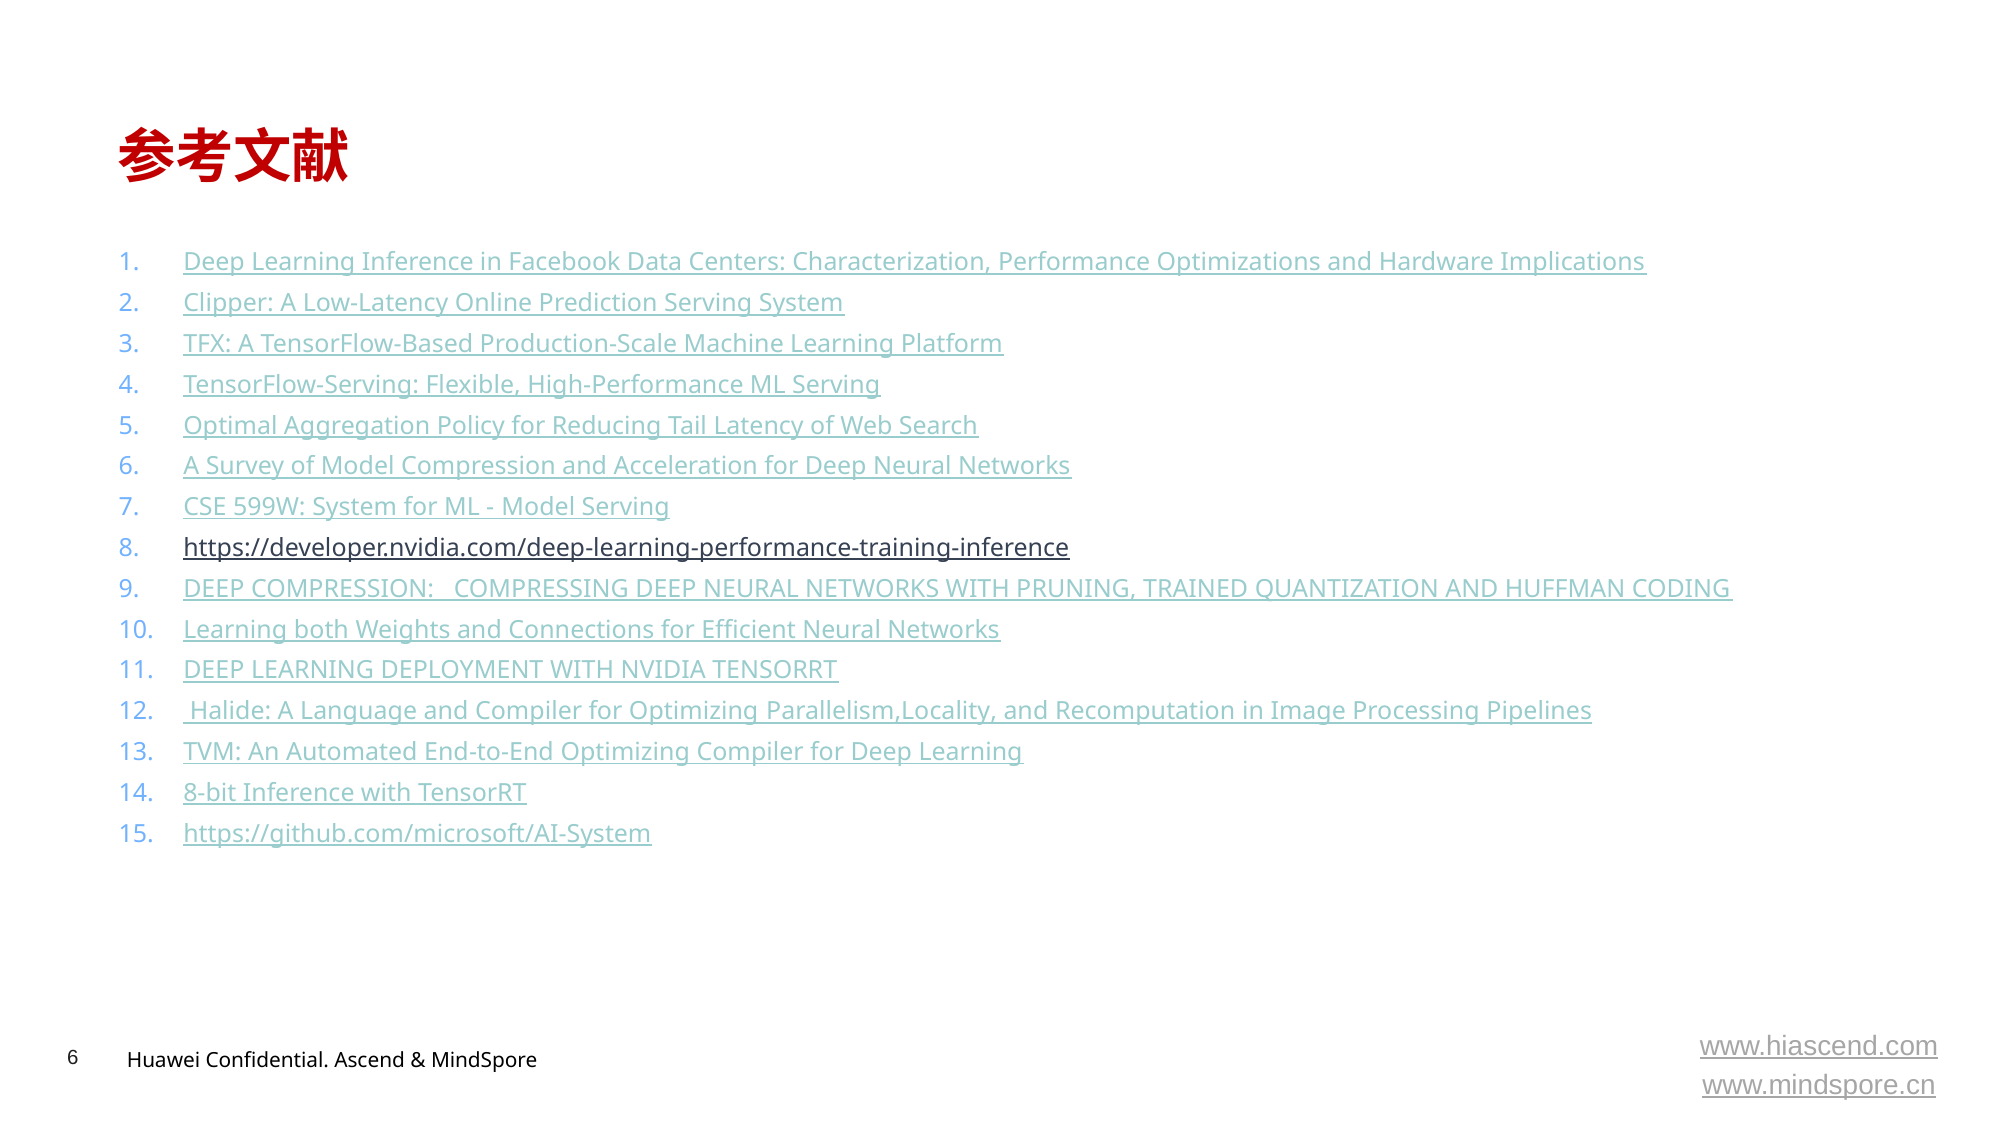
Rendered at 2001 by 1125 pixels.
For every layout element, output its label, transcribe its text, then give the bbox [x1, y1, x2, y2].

title 参考文献 [102, 111, 1901, 209]
list Deep Learning Inference in Facebook Data Centers: Characterization, Performance Optimizations and Hardware Implications Clipper: A Low-Latency Online Prediction Serving System TFX: A TensorFlow-Based Production-Scale Machine Learning Platform TensorFlow-Serving: Flexible, High-Performance ML Serving Optimal Aggregation Policy for Reducing Tail Latency of Web Search A Survey of Model Compression and Acceleration for Deep Neural Networks CSE 599W: System for ML - Model Serving https://developer.nvidia.com/deep-learning-performance-training-inference DEEP COMPRESSION: COMPRESSING DEEP NEURAL NETWORKS WITH PRUNING, TRAINED QUANTIZATION AND HUFFMAN CODING Learning both Weights and Connections for Efficient Neural Networks DEEP LEARNING DEPLOYMENT WITH NVIDIA TENSORRT Halide: A Language and Compiler for Optimizing Parallelism,Locality, and Recomputation in Image Processing Pipelines TVM: An Automated End-to-End Optimizing Compiler for Deep Learning 8-bit Inference with TensorRT https://github.com/microsoft/AI-System [102, 231, 1901, 988]
